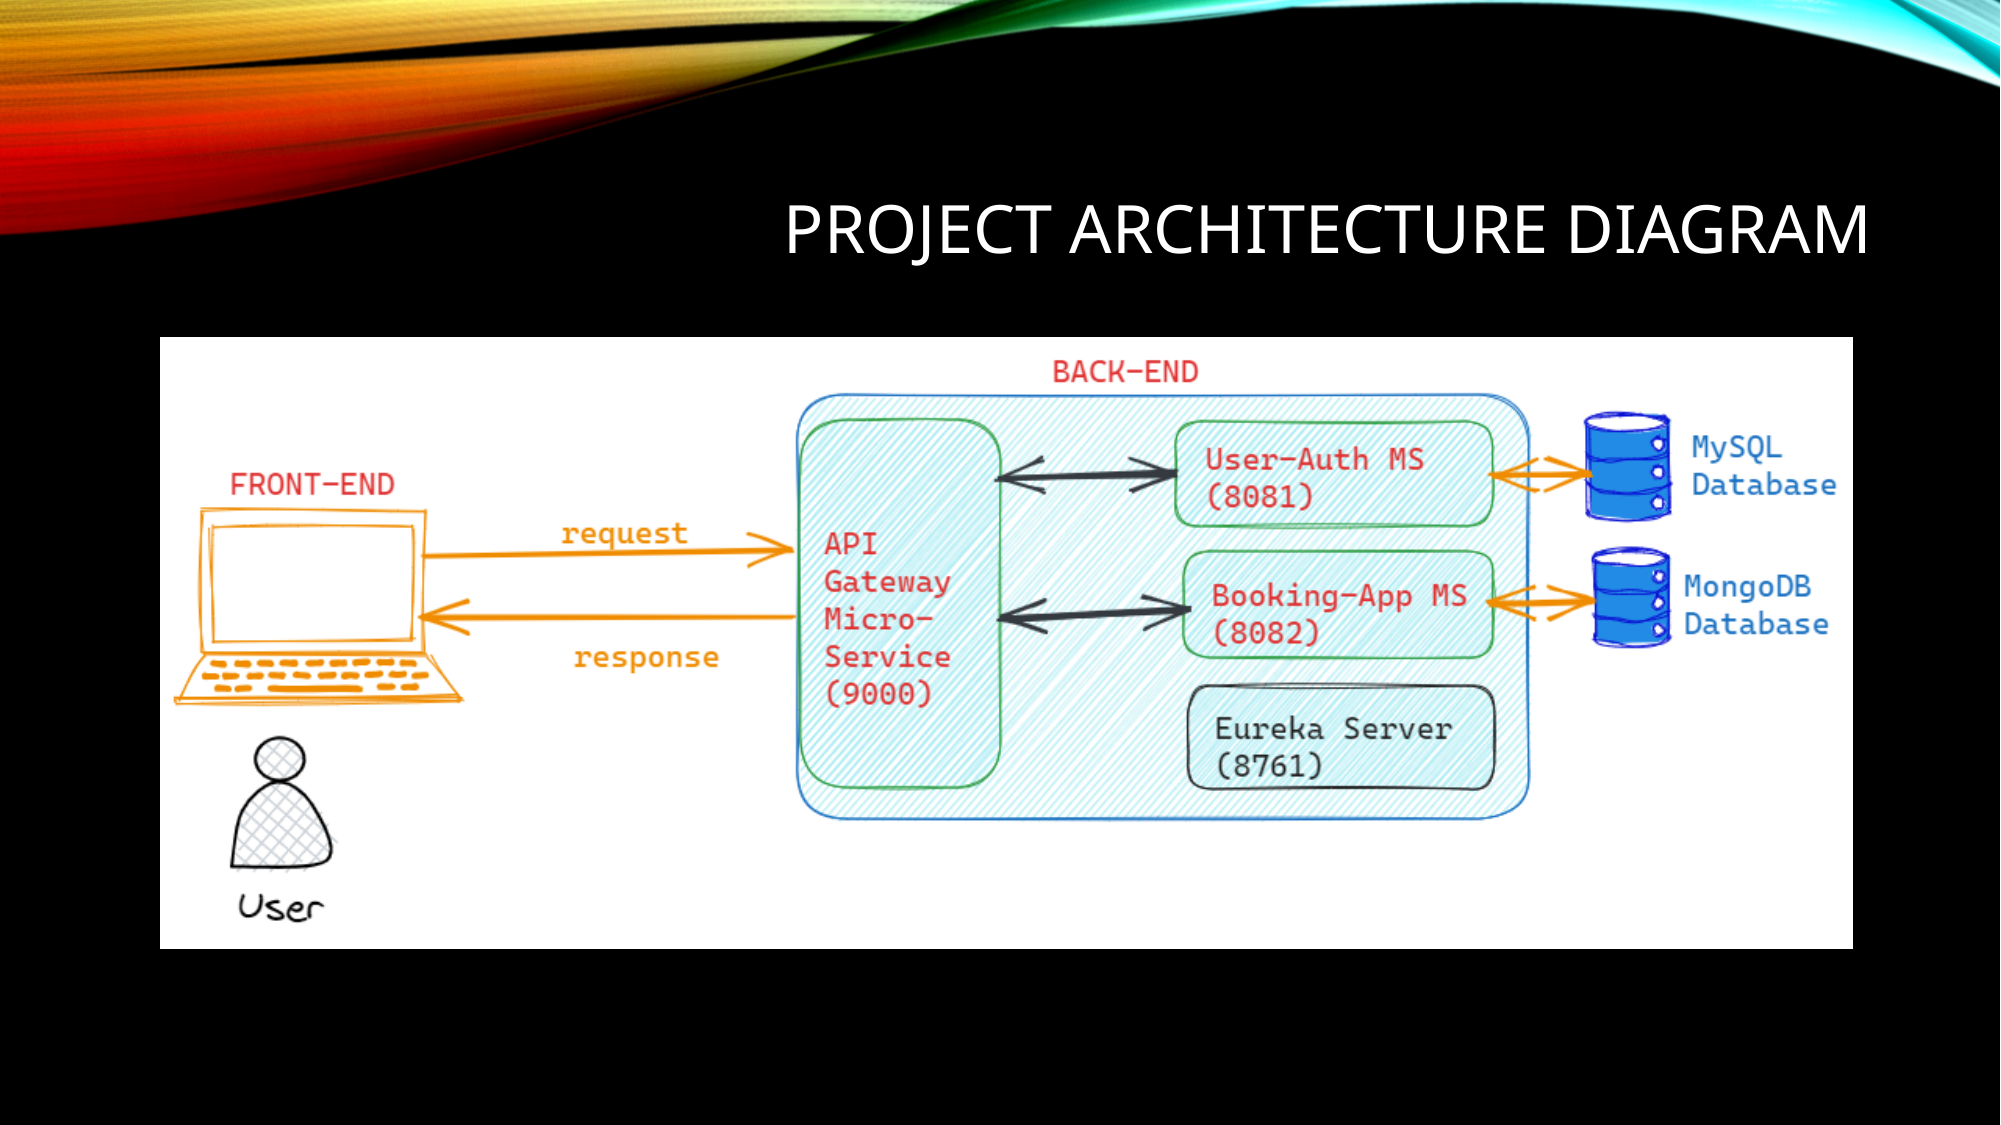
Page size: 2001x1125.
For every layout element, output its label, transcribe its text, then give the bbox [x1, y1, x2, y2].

picture [0, 0, 2000, 237]
title PROJECT ARCHITECTURE DIAGRAM [474, 125, 1888, 338]
picture [160, 337, 1853, 949]
